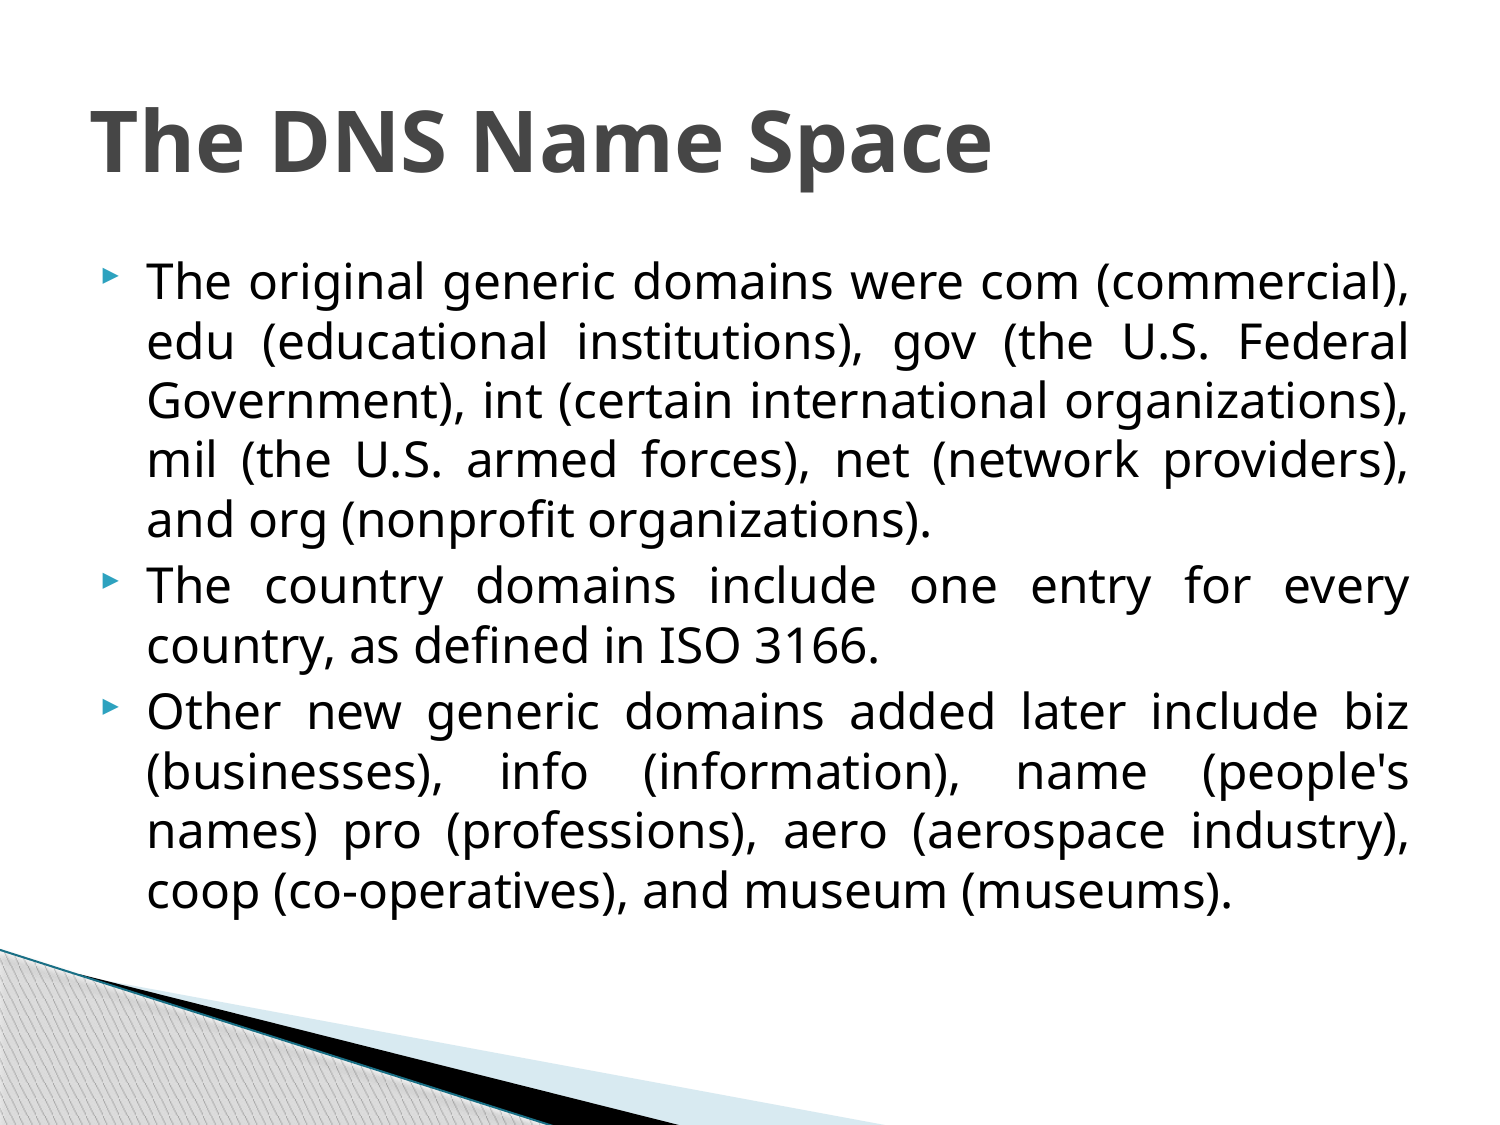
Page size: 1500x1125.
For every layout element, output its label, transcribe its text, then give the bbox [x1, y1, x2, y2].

list The original generic domains were com (commercial), edu (educational institutions), gov (the U.S. Federal Government), int (certain international organizations), mil (the U.S. armed forces), net (network providers), and org (nonprofit organizations). The country domains include one entry for every country, as defined in ISO 3166. Other new generic domains added later include biz (businesses), info (information), name (people's names) pro (professions), aero (aerospace industry), coop (co-operatives), and museum (museums). [75, 243, 1425, 986]
title The DNS Name Space [75, 45, 1425, 233]
